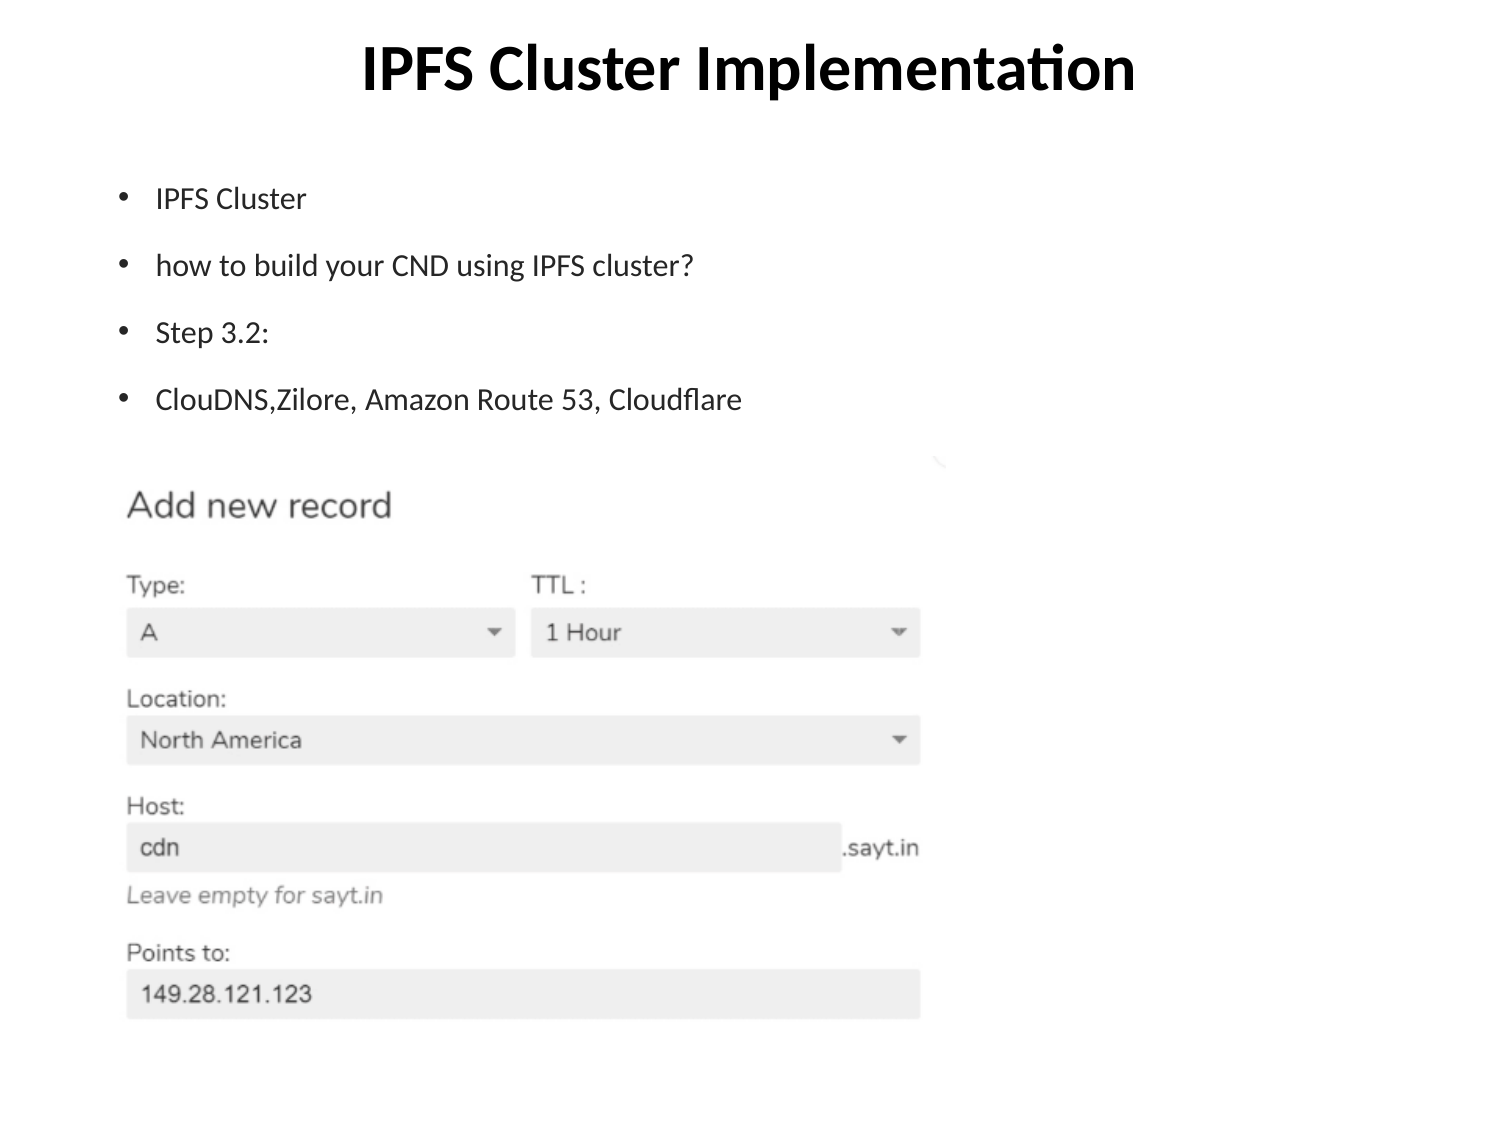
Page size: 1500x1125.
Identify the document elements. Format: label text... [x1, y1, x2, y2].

title IPFS Cluster Implementation [103, 25, 1397, 112]
list IPFS Cluster how to build your CND using IPFS cluster? Step 3.2: СlouDNS,Zilore, Amazon Route 53, Cloudflare [103, 162, 1397, 1082]
picture [103, 456, 946, 1057]
